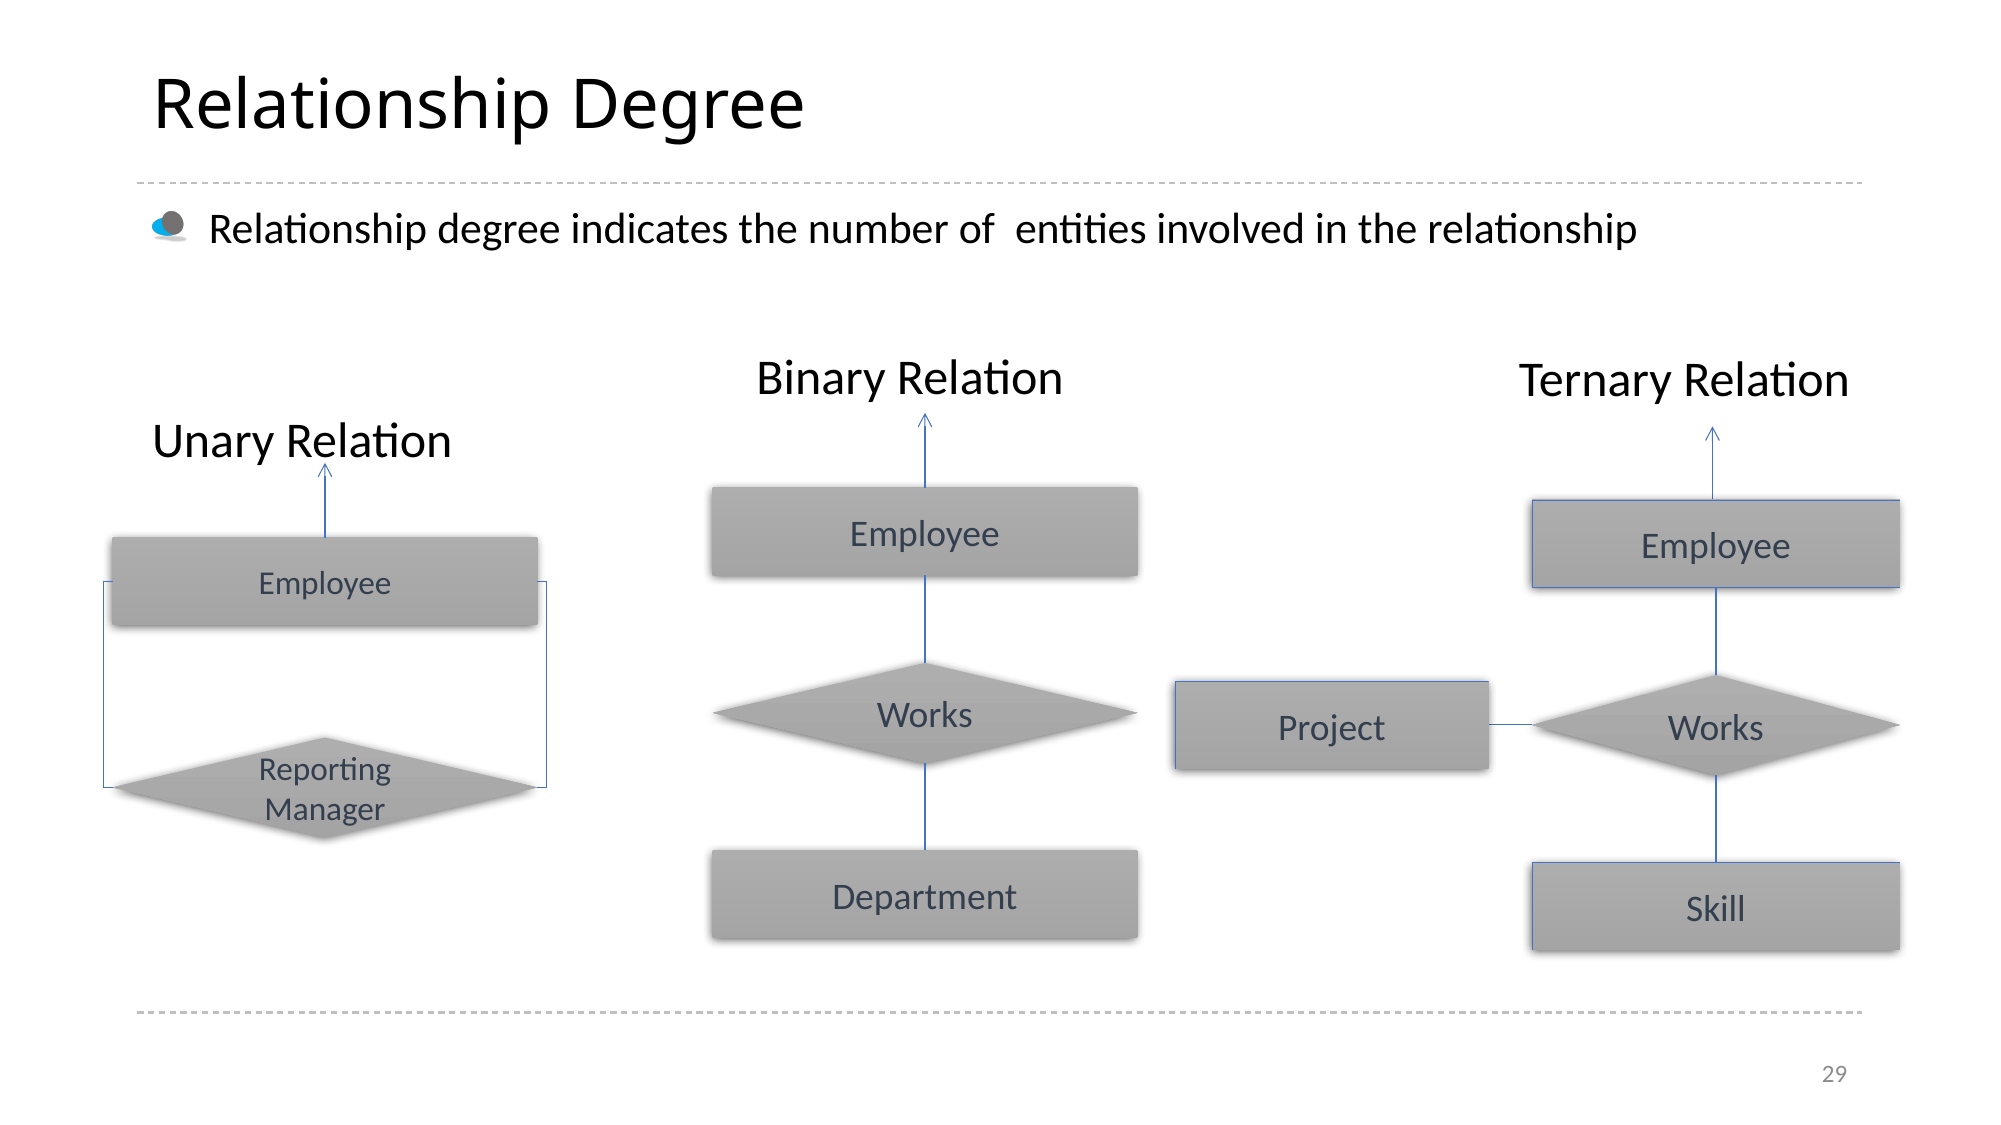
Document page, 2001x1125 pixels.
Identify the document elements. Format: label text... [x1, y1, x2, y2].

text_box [1174, 499, 1901, 950]
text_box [112, 537, 540, 838]
text_box Ternary Relation [1504, 338, 1871, 414]
list Relationship degree indicates the number of entities involved in the relationship [137, 198, 1863, 1014]
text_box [712, 487, 1138, 938]
title Relationship Degree [137, 31, 1863, 182]
picture [152, 211, 188, 243]
slide_number 29 [1412, 1042, 1863, 1103]
text_box Binary Relation [741, 337, 1109, 413]
text_box Unary Relation [137, 399, 504, 475]
